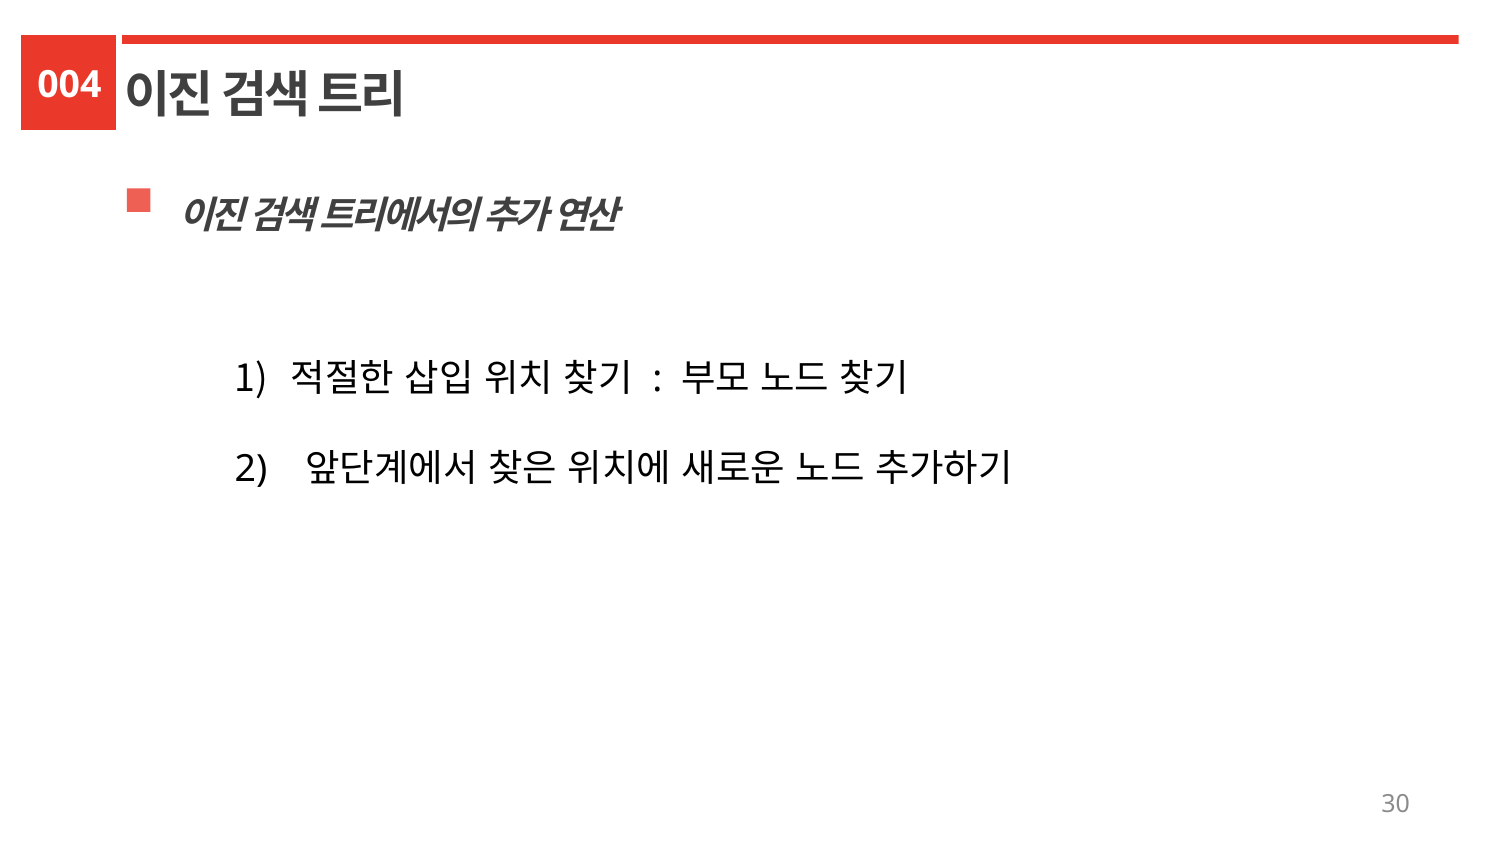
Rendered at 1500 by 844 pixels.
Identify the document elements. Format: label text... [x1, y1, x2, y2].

text_box 이진 검색 트리 [126, 54, 691, 130]
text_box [126, 183, 925, 245]
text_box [15, 35, 123, 130]
text_box [120, 33, 1461, 46]
text_box 적절한 삽입 위치 찾기 : 부모 노드 찾기 2) 앞단계에서 찾은 위치에 새로운 노드 추가하기 [219, 346, 1162, 496]
slide_number 30 [1074, 782, 1425, 827]
